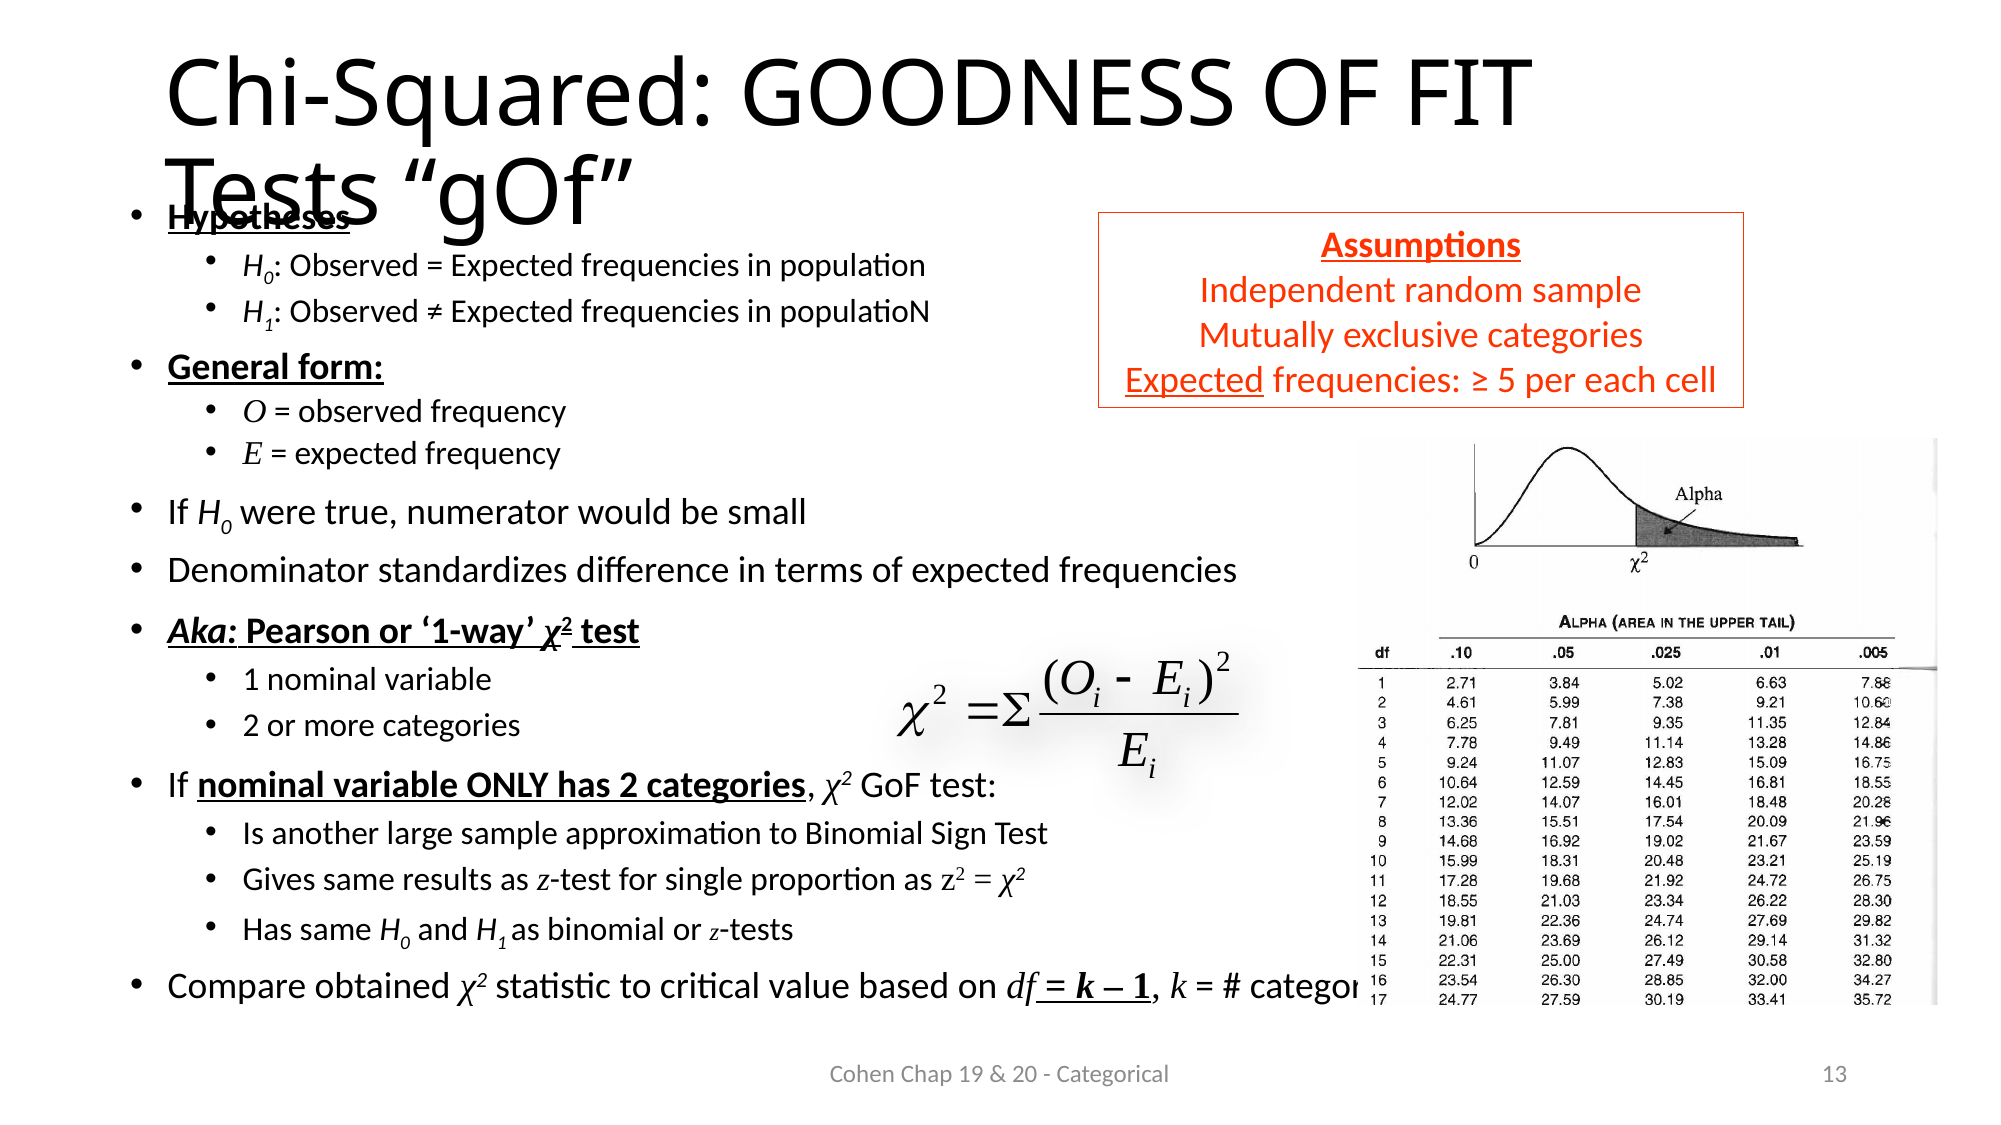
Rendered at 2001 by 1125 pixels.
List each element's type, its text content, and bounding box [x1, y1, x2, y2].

slide_number 13 [1412, 1042, 1863, 1103]
footer Cohen Chap 19 & 20 - Categorical [662, 1042, 1338, 1103]
list Hypotheses H0: Observed = Expected frequencies in population H1: Observed ≠ Expected frequencies in populatioN General form: O = observed frequency E = expected frequency If H0 were true, numerator would be small Denominator standardizes difference in terms of expected frequencies Aka: Pearson or ‘1-way’ χ2 test 1 nominal variable 2 or more categories If nominal variable ONLY has 2 categories, χ2 GoF test: Is another large sample approximation to Binomial Sign Test Gives same results as z-test for single proportion as z2 = χ2 Has same H0 and H1 as binomial or z-tests Compare obtained χ2 statistic to critical value based on df = k – 1, k = # categories [115, 193, 1713, 1084]
picture [889, 638, 1248, 789]
picture [1357, 438, 1938, 1005]
text_box Assumptions Independent random sample Mutually exclusive categories Expected frequencies: ≥ 5 per each cell [1098, 212, 1744, 408]
title Chi-Squared: GOODNESS OF FIT Tests “gOf” [149, 22, 1744, 212]
